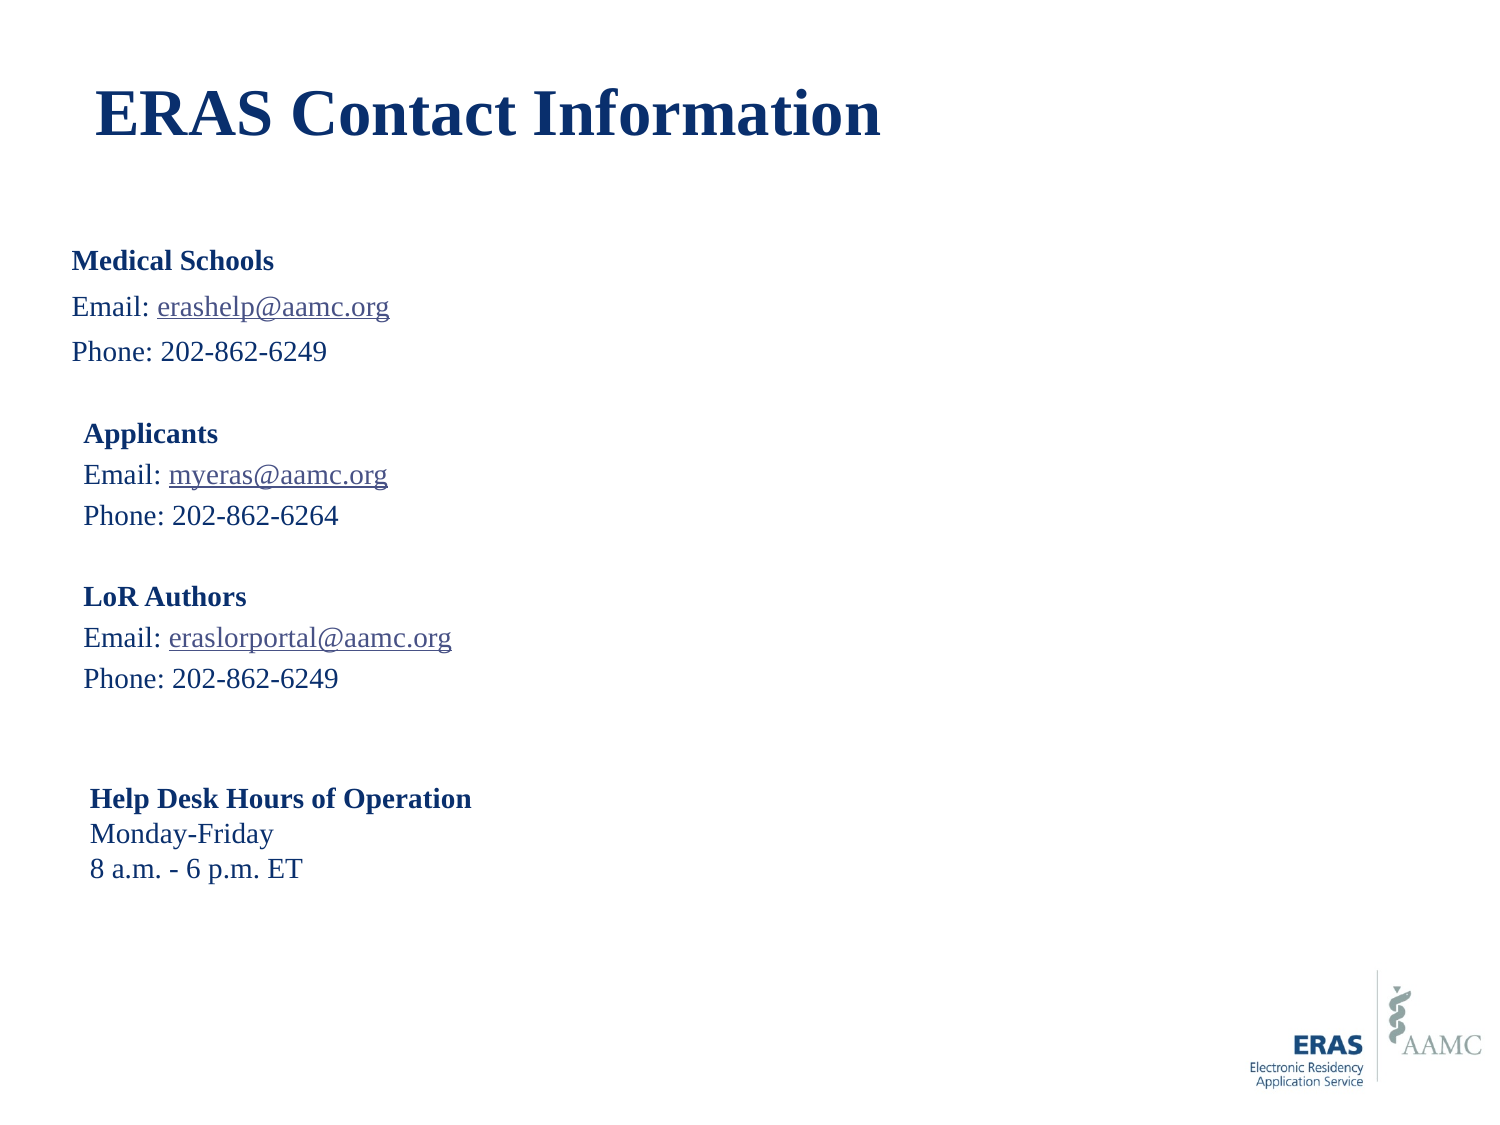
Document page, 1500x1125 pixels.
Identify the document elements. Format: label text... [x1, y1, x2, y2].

text_box Help Desk Hours of Operation Monday-Friday 8 a.m. - 6 p.m. ET [0, 771, 833, 892]
list Medical Schools Email: erashelp@aamc.org Phone: 202-862-6249 Applicants Email: myeras@aamc.org Phone: 202-862-6264 LoR Authors Email: eraslorportal@aamc.org Phone: 202-862-6249 [64, 245, 860, 1042]
title ERAS Contact Information [95, 48, 1472, 151]
picture [1190, 962, 1487, 1125]
